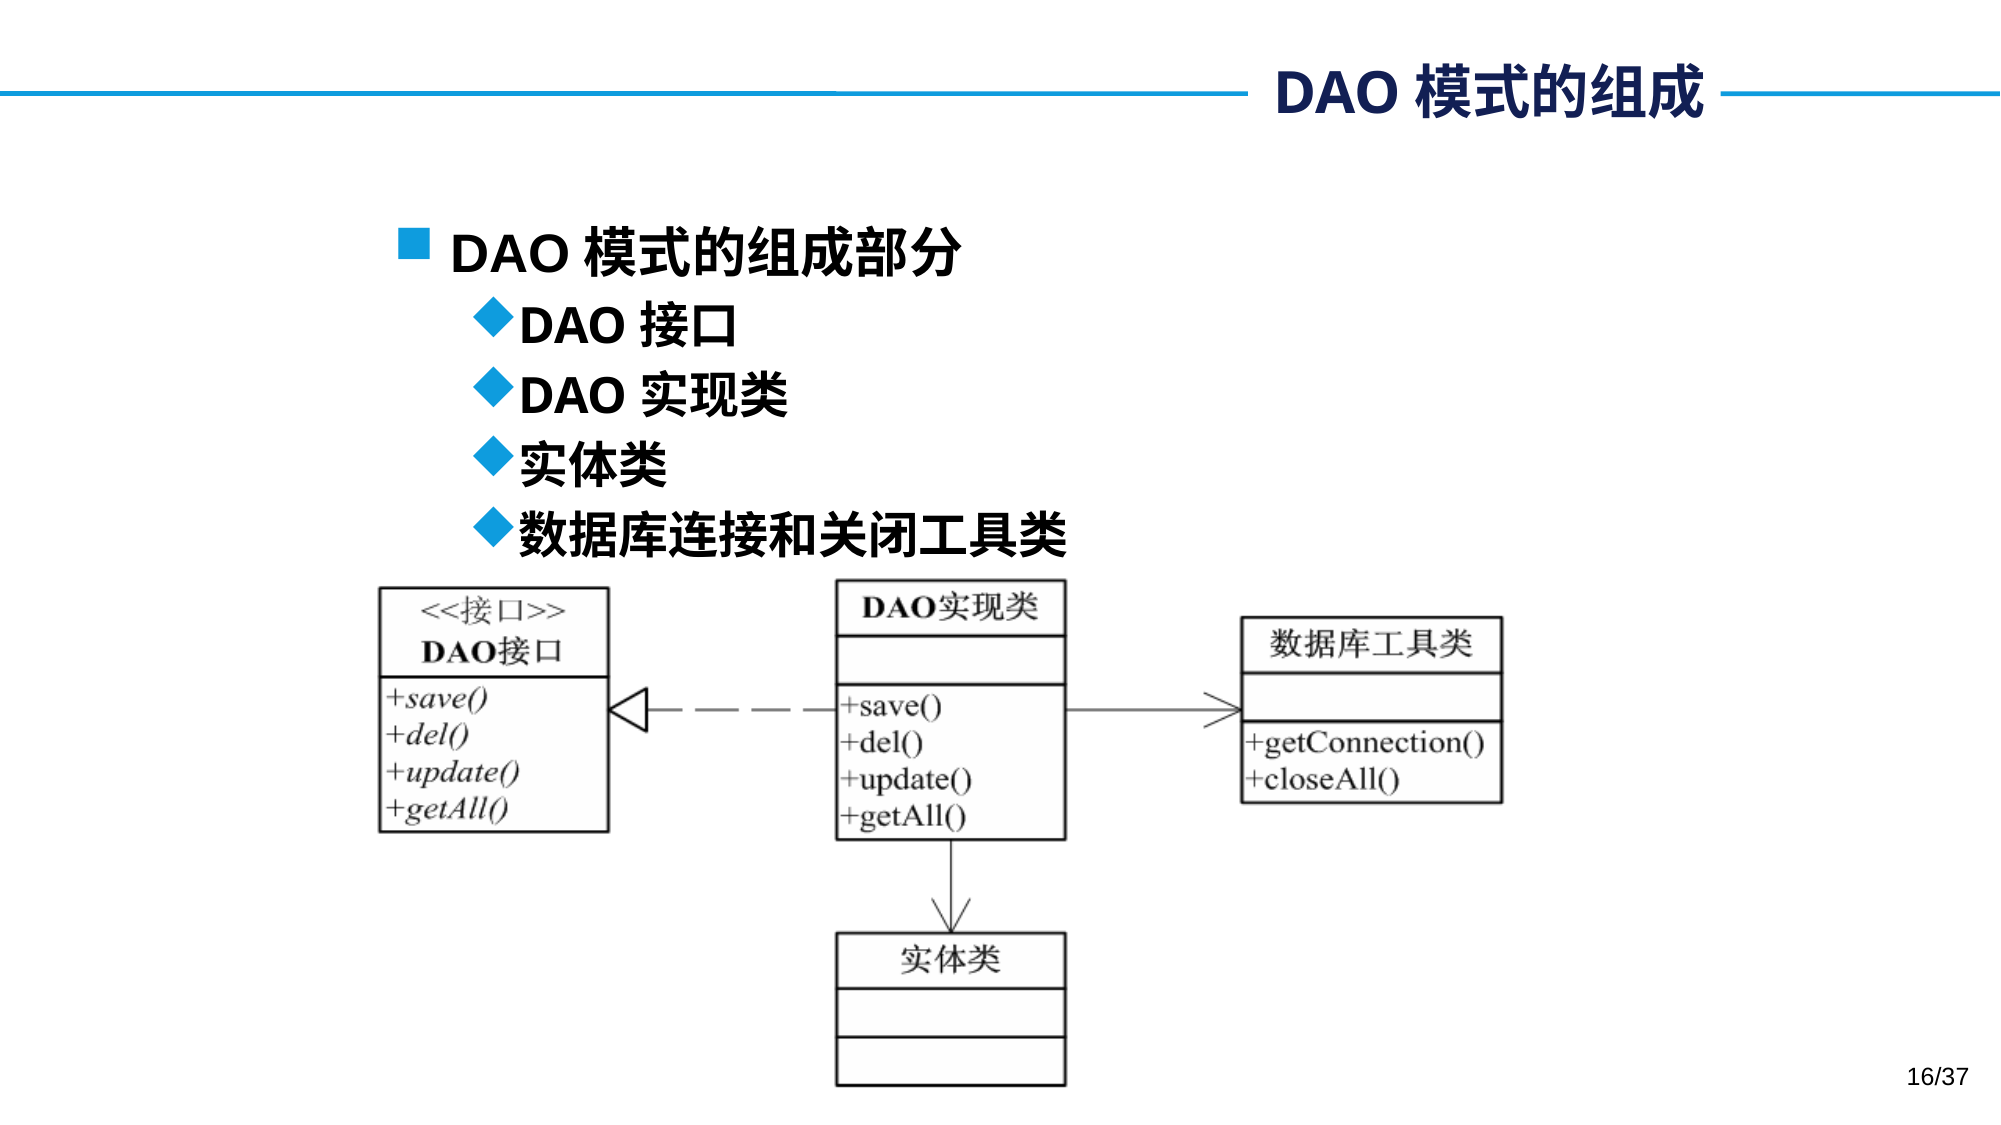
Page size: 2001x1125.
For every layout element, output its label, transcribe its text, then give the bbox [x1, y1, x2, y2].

slide_number /37 [1517, 1053, 1985, 1114]
title DAO模式的组成 [1248, 46, 1721, 133]
text_box DAO模式的组成部分 DAO接口 DAO实现类 实体类 数据库连接和关闭工具类 优势 隔离了数据访问代码和业务逻辑代码 隔离了不同数据库实现 [378, 210, 1680, 590]
picture [373, 573, 1509, 1092]
